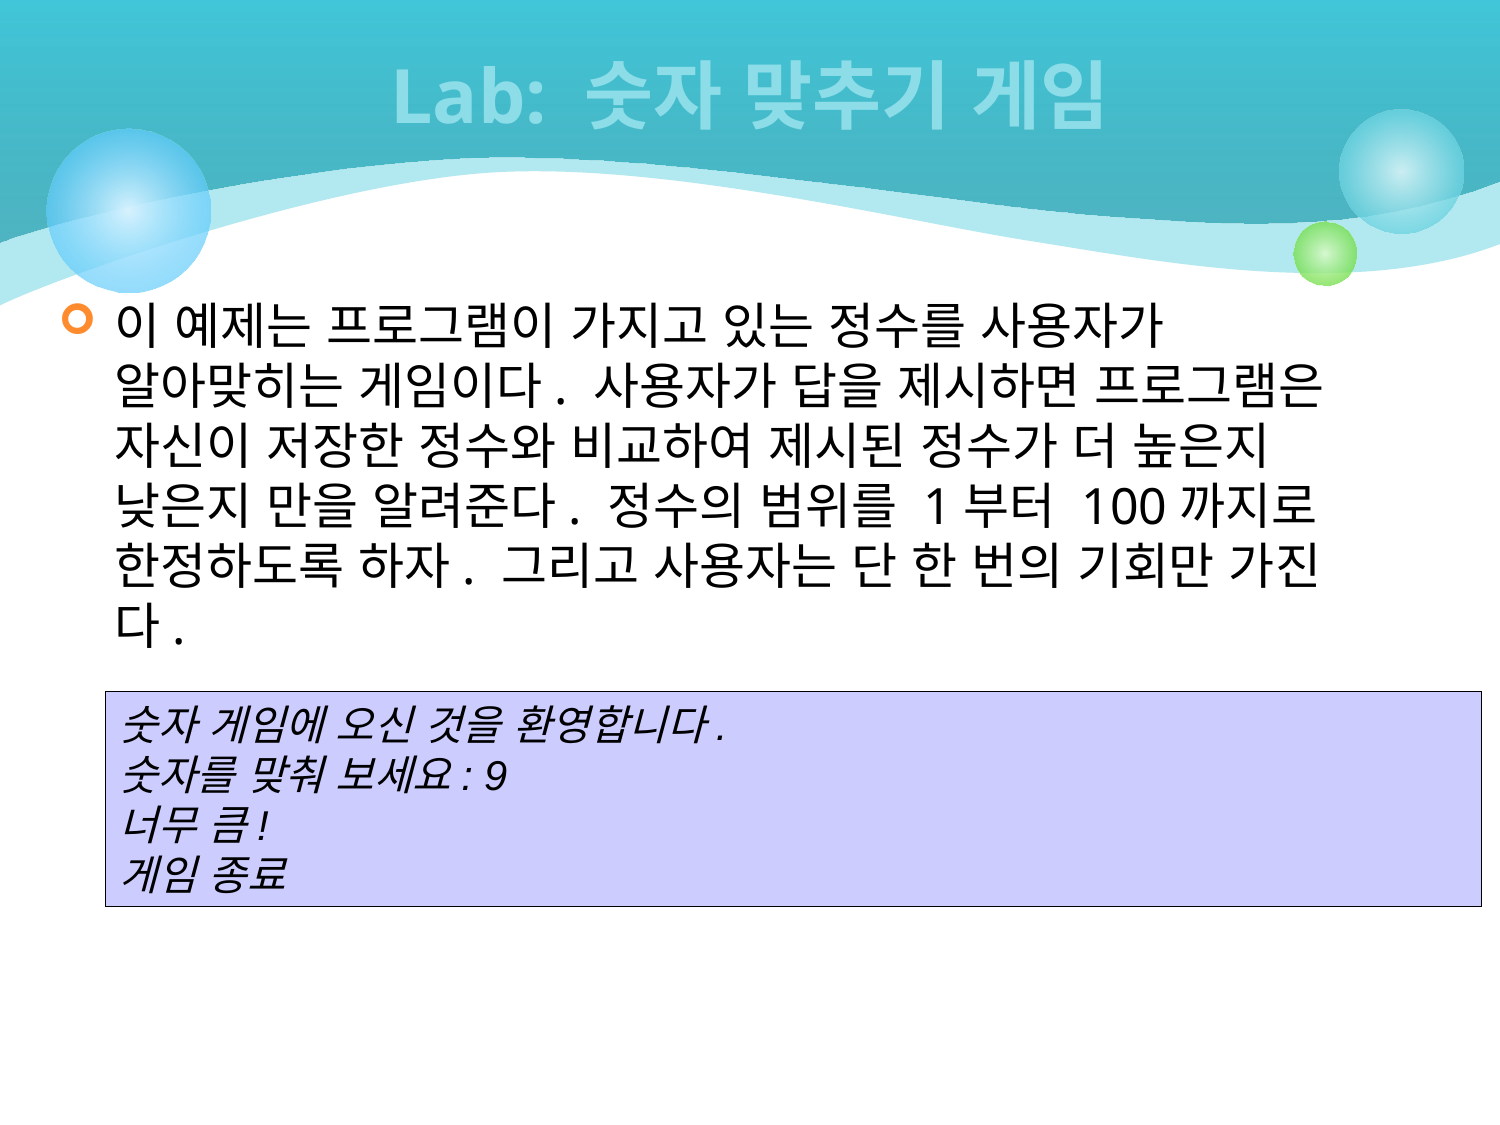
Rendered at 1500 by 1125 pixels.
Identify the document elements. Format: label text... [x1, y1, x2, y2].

text_box 숫자 게임에 오신 것을 환영합니다. 숫자를 맞춰 보세요: 9 너무 큼! 게임 종료 [105, 691, 1482, 907]
list 이 예제는 프로그램이 가지고 있는 정수를 사용자가 알아맞히는 게임이다. 사용자가 답을 제시하면 프로그램은 자신이 저장한 정수와 비교하여 제시된 정수가 더 높은지 낮은지 만을 알려준다. 정수의 범위를 1부터 100까지로 한정하도록 하자. 그리고 사용자는 단 한 번의 기회만 가진다. [43, 286, 1394, 1030]
title Lab: 숫자 맞추기 게임 [75, 0, 1425, 112]
text_box [55, 112, 1500, 188]
